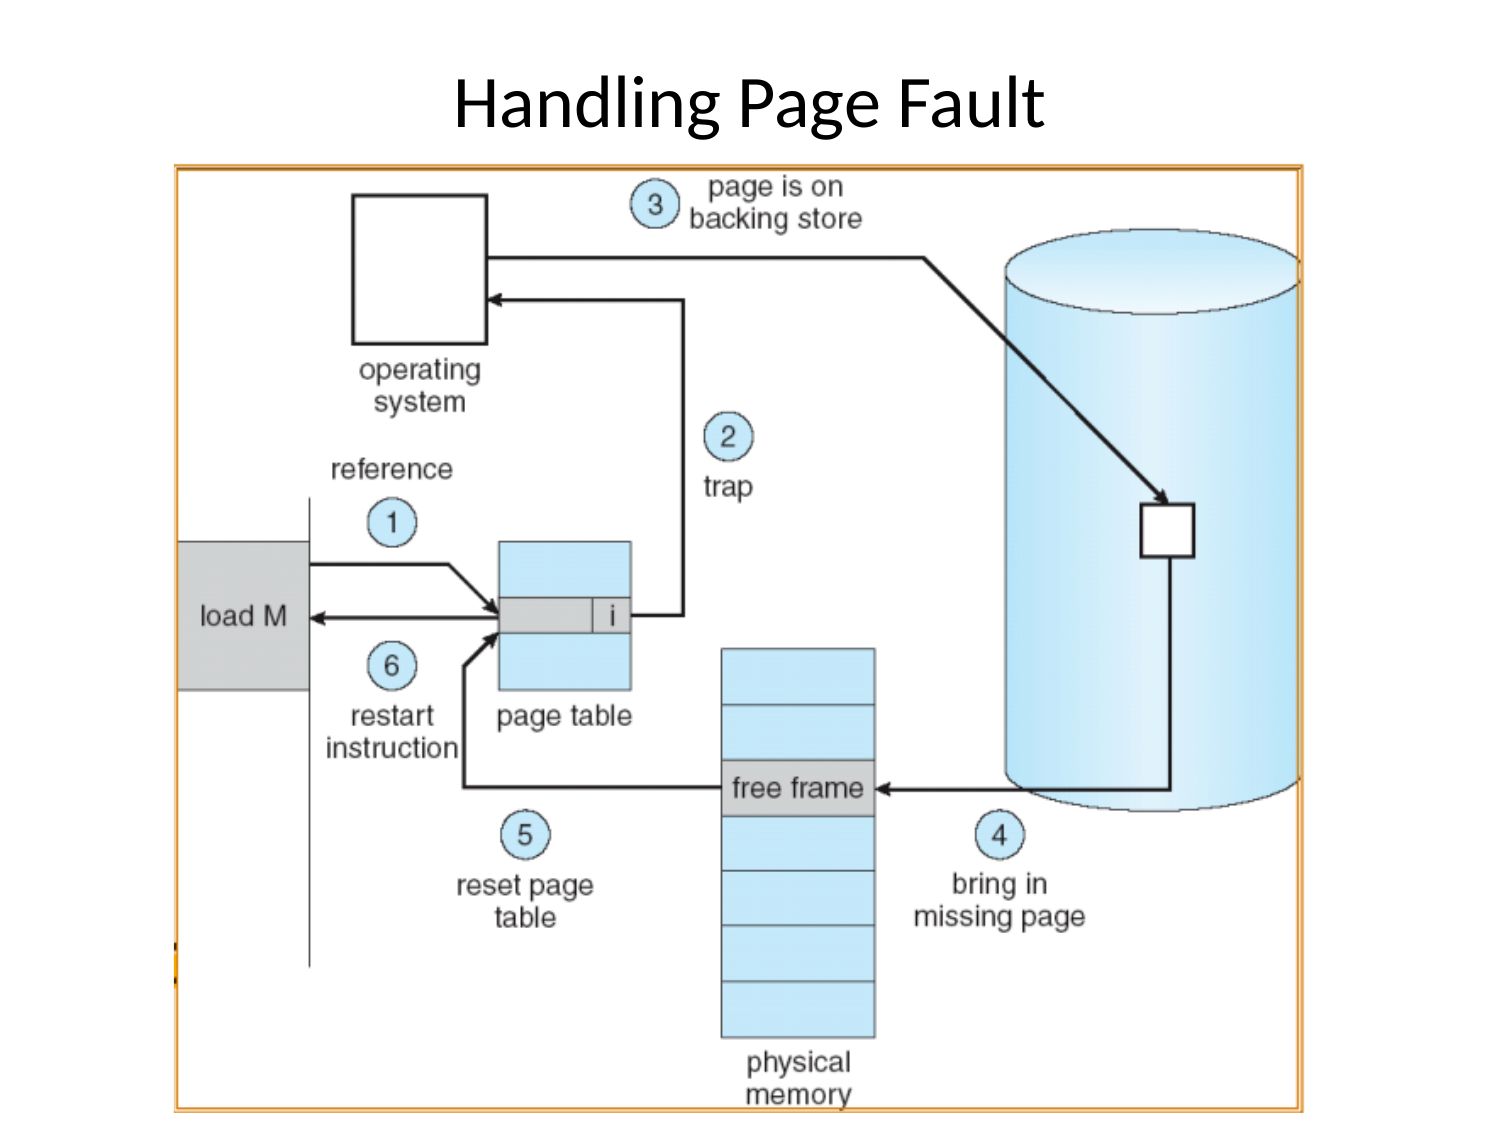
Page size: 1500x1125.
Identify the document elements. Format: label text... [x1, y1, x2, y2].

picture [173, 149, 1327, 1113]
title Handling Page Fault [75, 45, 1425, 150]
